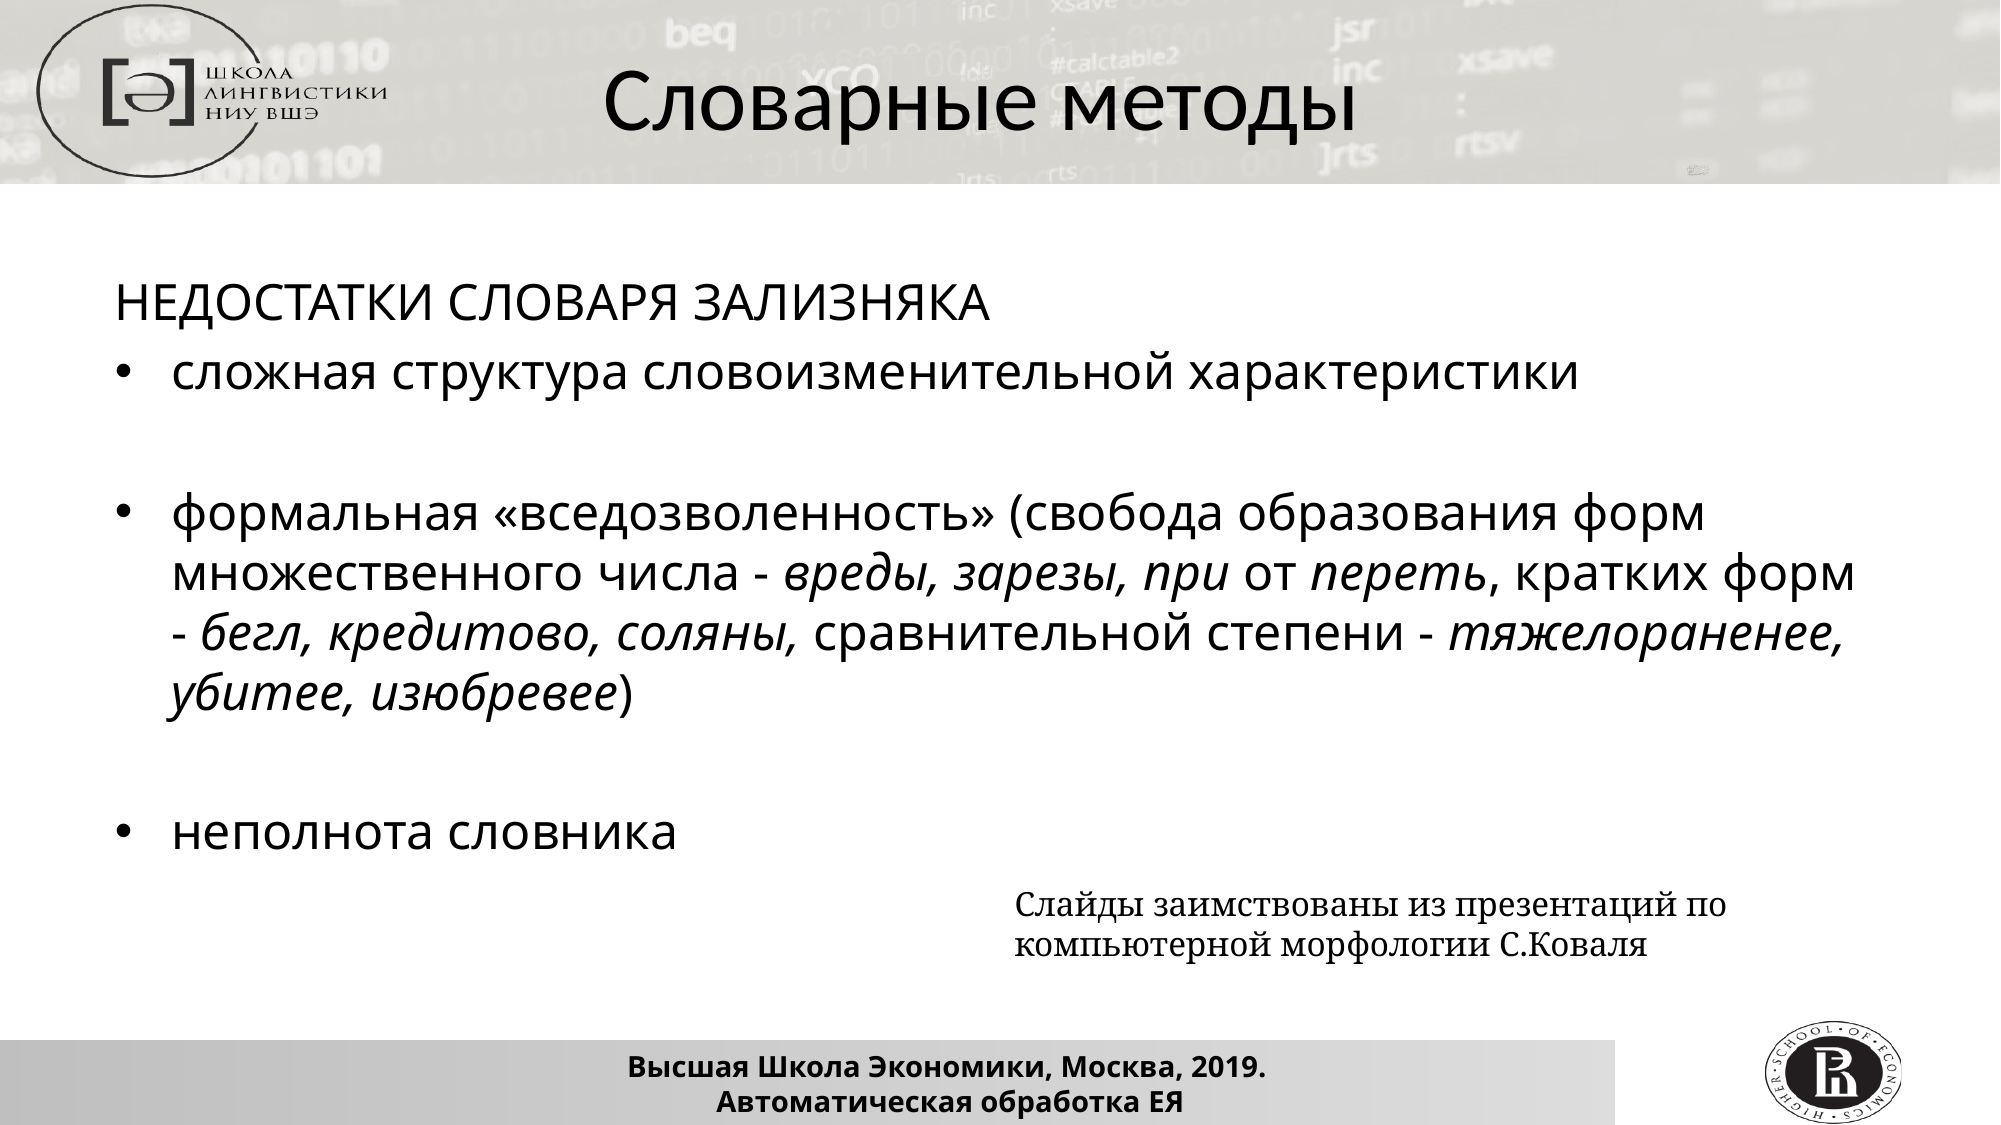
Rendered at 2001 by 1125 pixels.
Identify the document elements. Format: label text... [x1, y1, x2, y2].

list НЕДОСТАТКИ СЛОВАРЯ ЗАЛИЗНЯКА сложная структура словоизменительной характеристики формальная «вседозволенность» (свобода образования форм множественного числа - вреды, зарезы, при от переть, кратких форм - бегл, кредитово, соляны, сравнительной степени - тяжелораненее, убитее, изюбревее) неполнота словника [99, 262, 1900, 1005]
picture [31, 0, 81, 181]
text_box Слайды заимствованы из презентаций по компьютерной морфологии С.Коваля [999, 875, 1750, 972]
picture [1765, 1021, 1902, 1125]
title Словарные методы [81, 0, 1882, 188]
